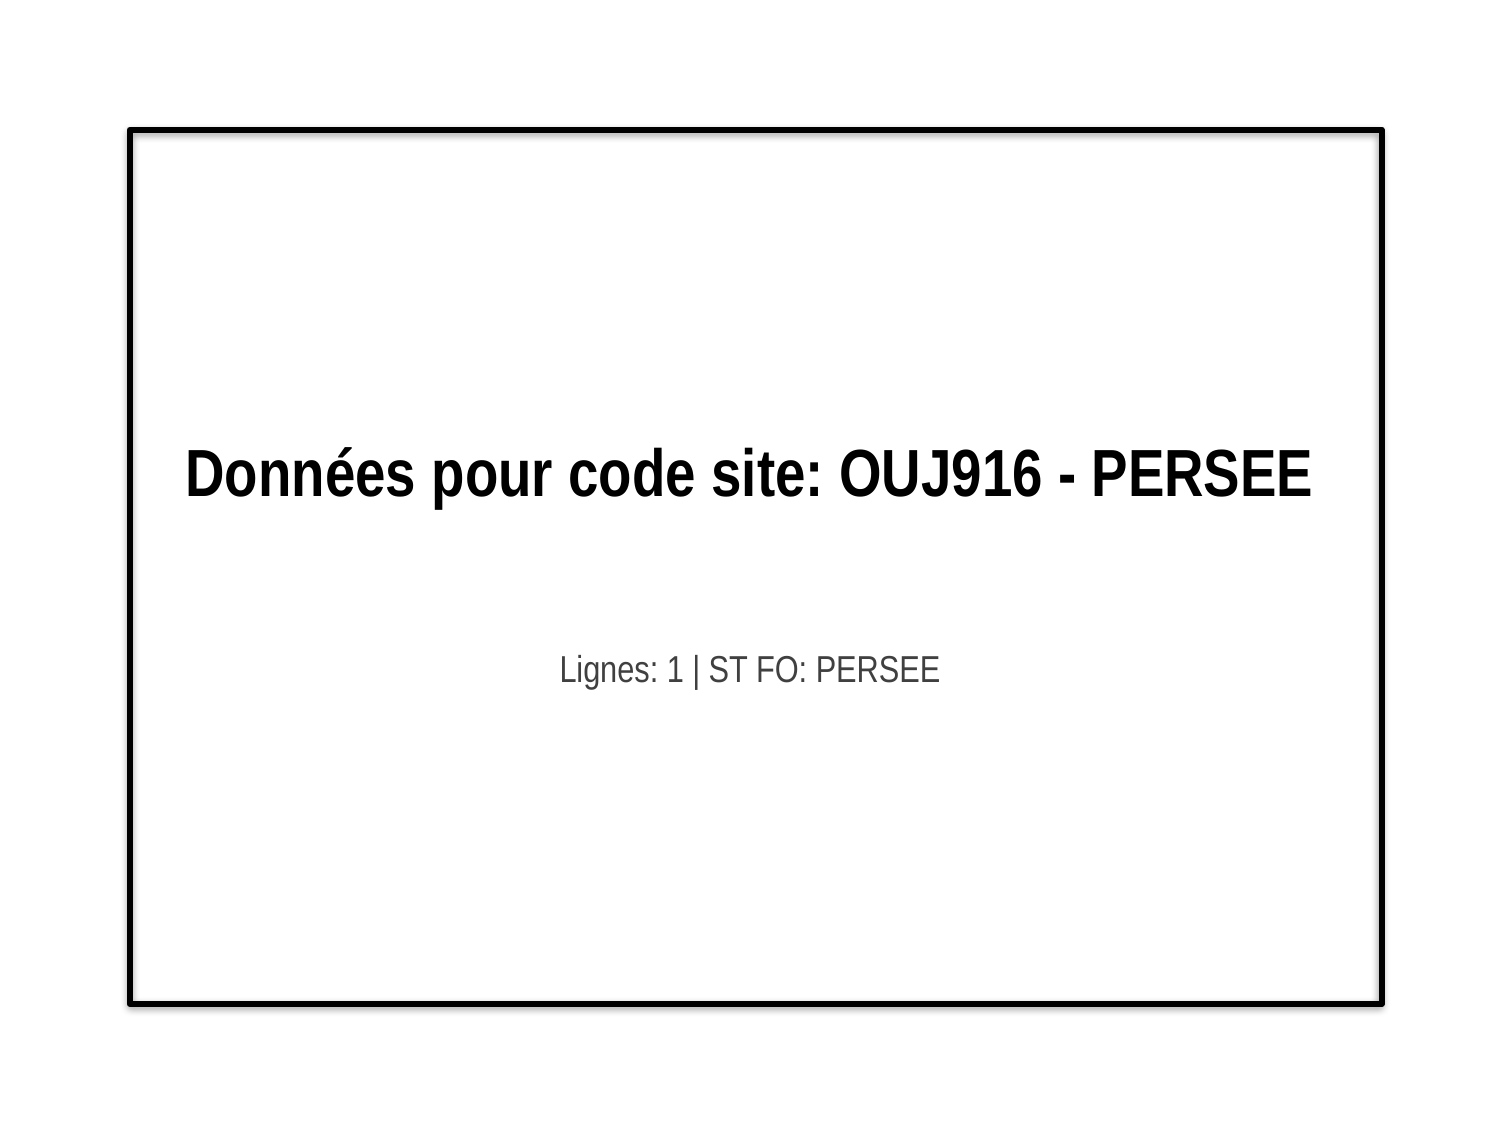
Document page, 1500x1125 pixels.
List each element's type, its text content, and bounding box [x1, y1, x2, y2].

subtitle Lignes: 1 | ST FO: PERSEE [225, 637, 1275, 925]
text_box [129, 591, 1383, 1005]
title Données pour code site: OUJ916 - PERSEE [112, 349, 1388, 591]
text_box [129, 129, 1383, 349]
